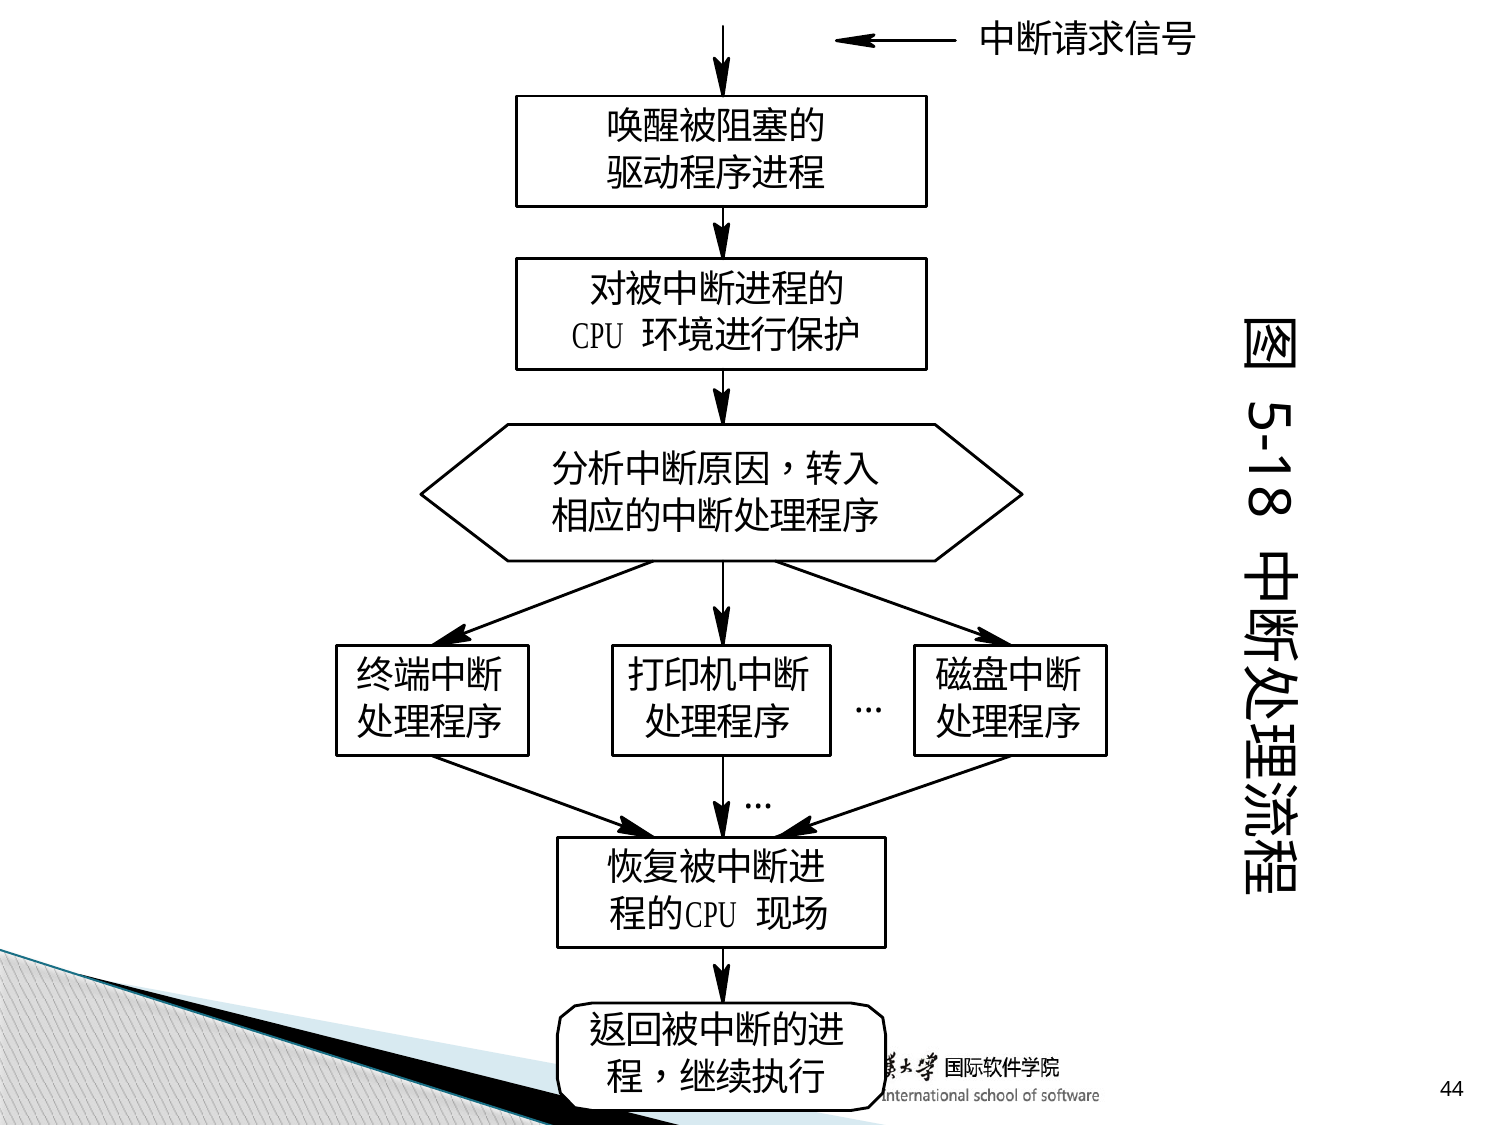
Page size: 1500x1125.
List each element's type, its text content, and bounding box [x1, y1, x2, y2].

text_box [324, 0, 1244, 1125]
slide_number 44 [1418, 1051, 1479, 1112]
text_box 图 5-18 中断处理流程 [1248, 299, 1316, 882]
